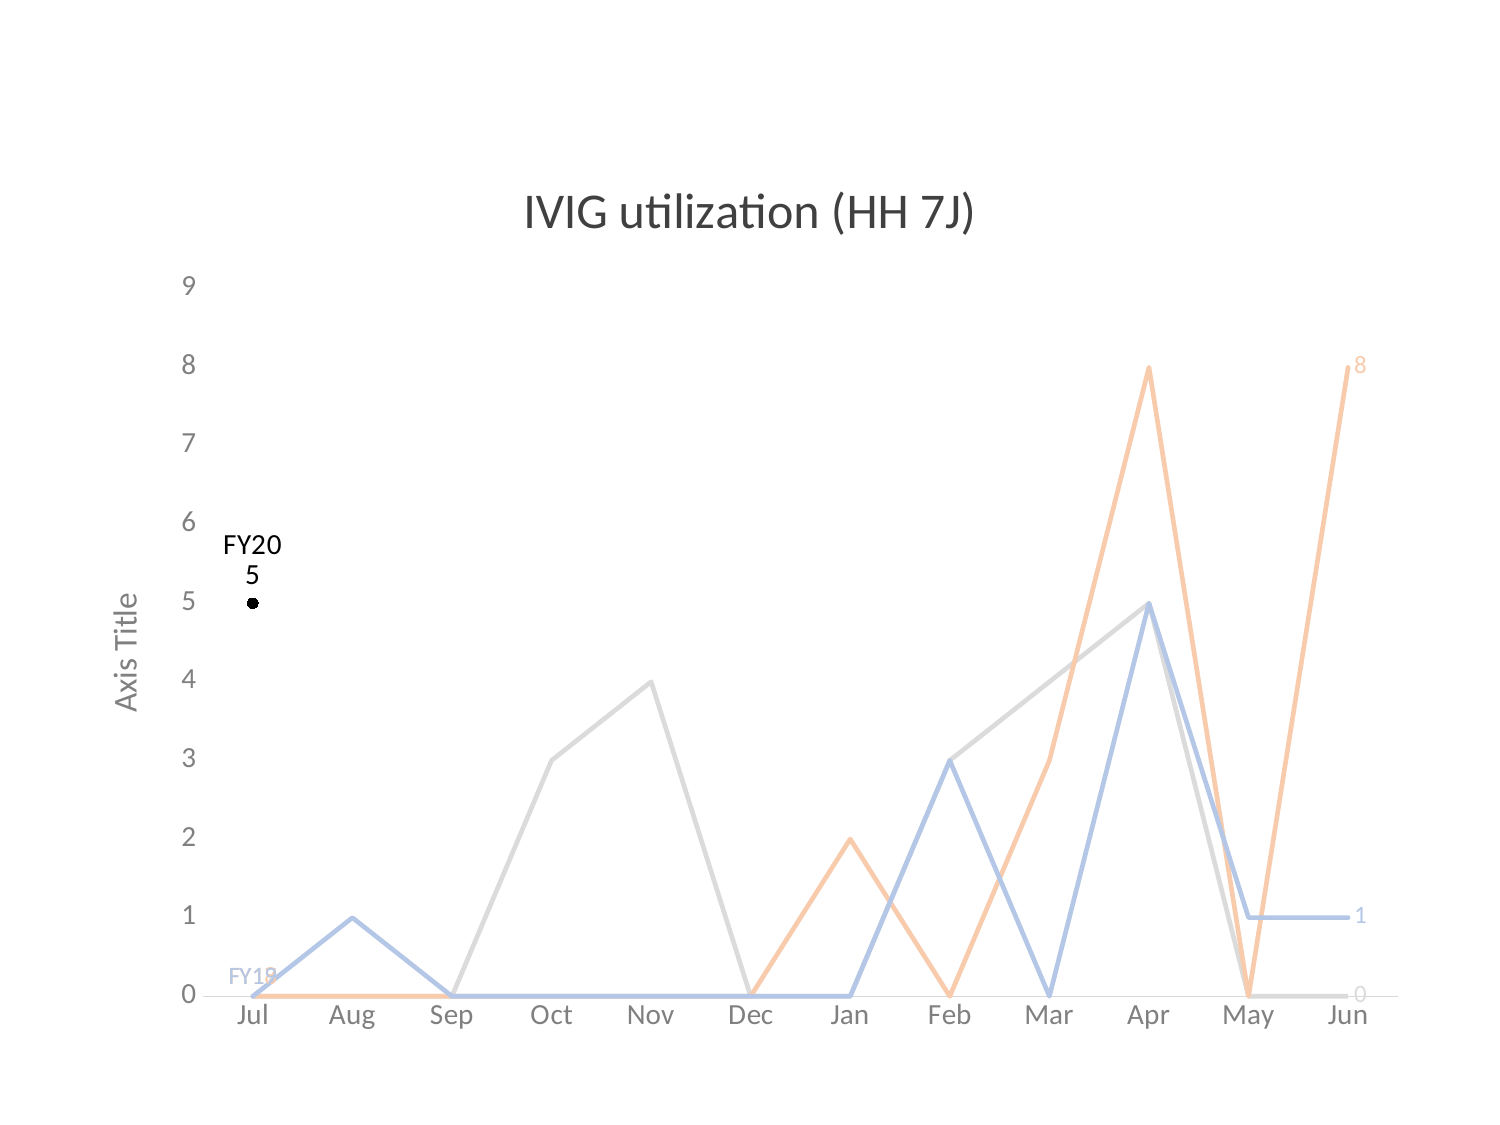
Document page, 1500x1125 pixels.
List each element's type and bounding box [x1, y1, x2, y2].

chart [74, 149, 1425, 1050]
